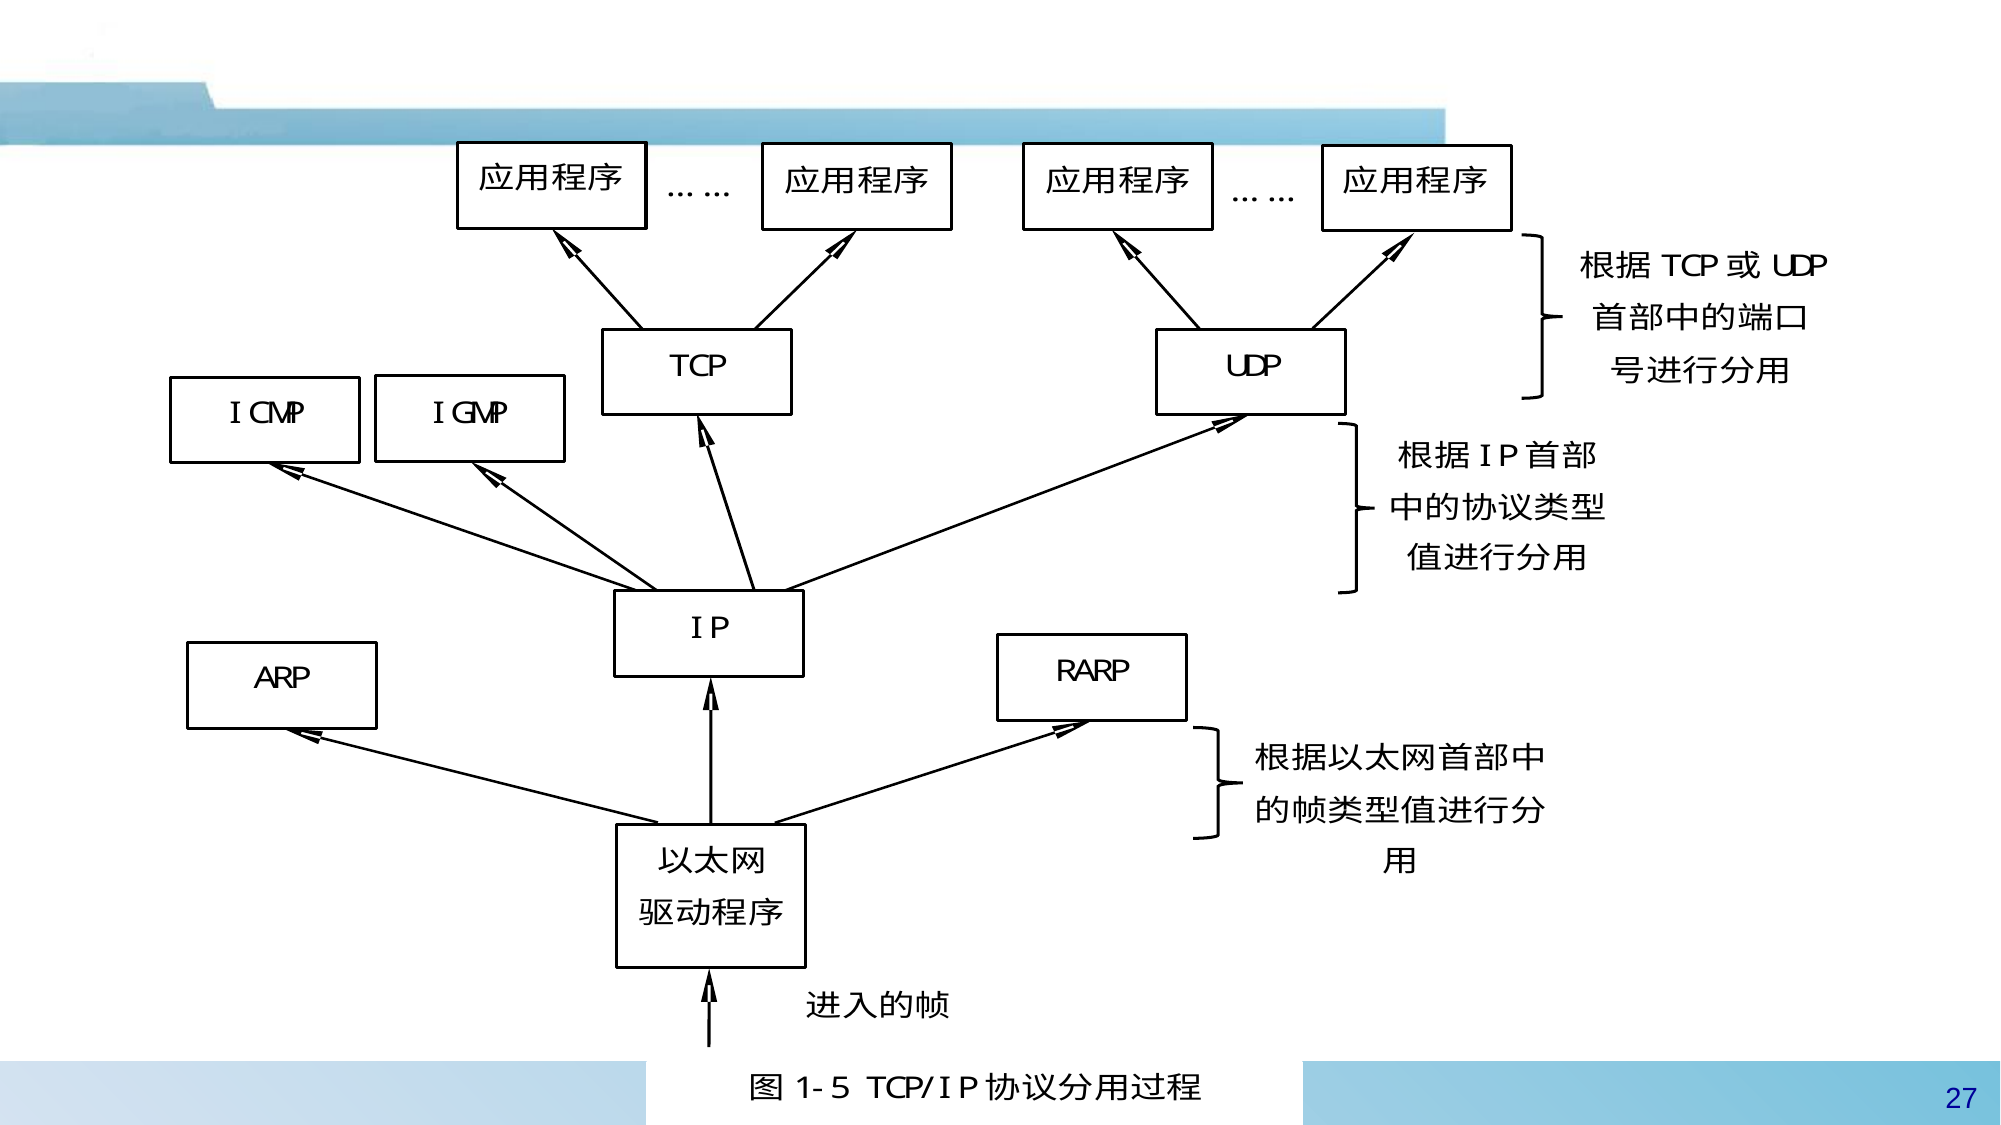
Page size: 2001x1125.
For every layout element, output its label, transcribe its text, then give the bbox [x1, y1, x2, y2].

slide_number 26 [1850, 1071, 1993, 1125]
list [168, 140, 1832, 1125]
picture [0, 12, 1612, 371]
